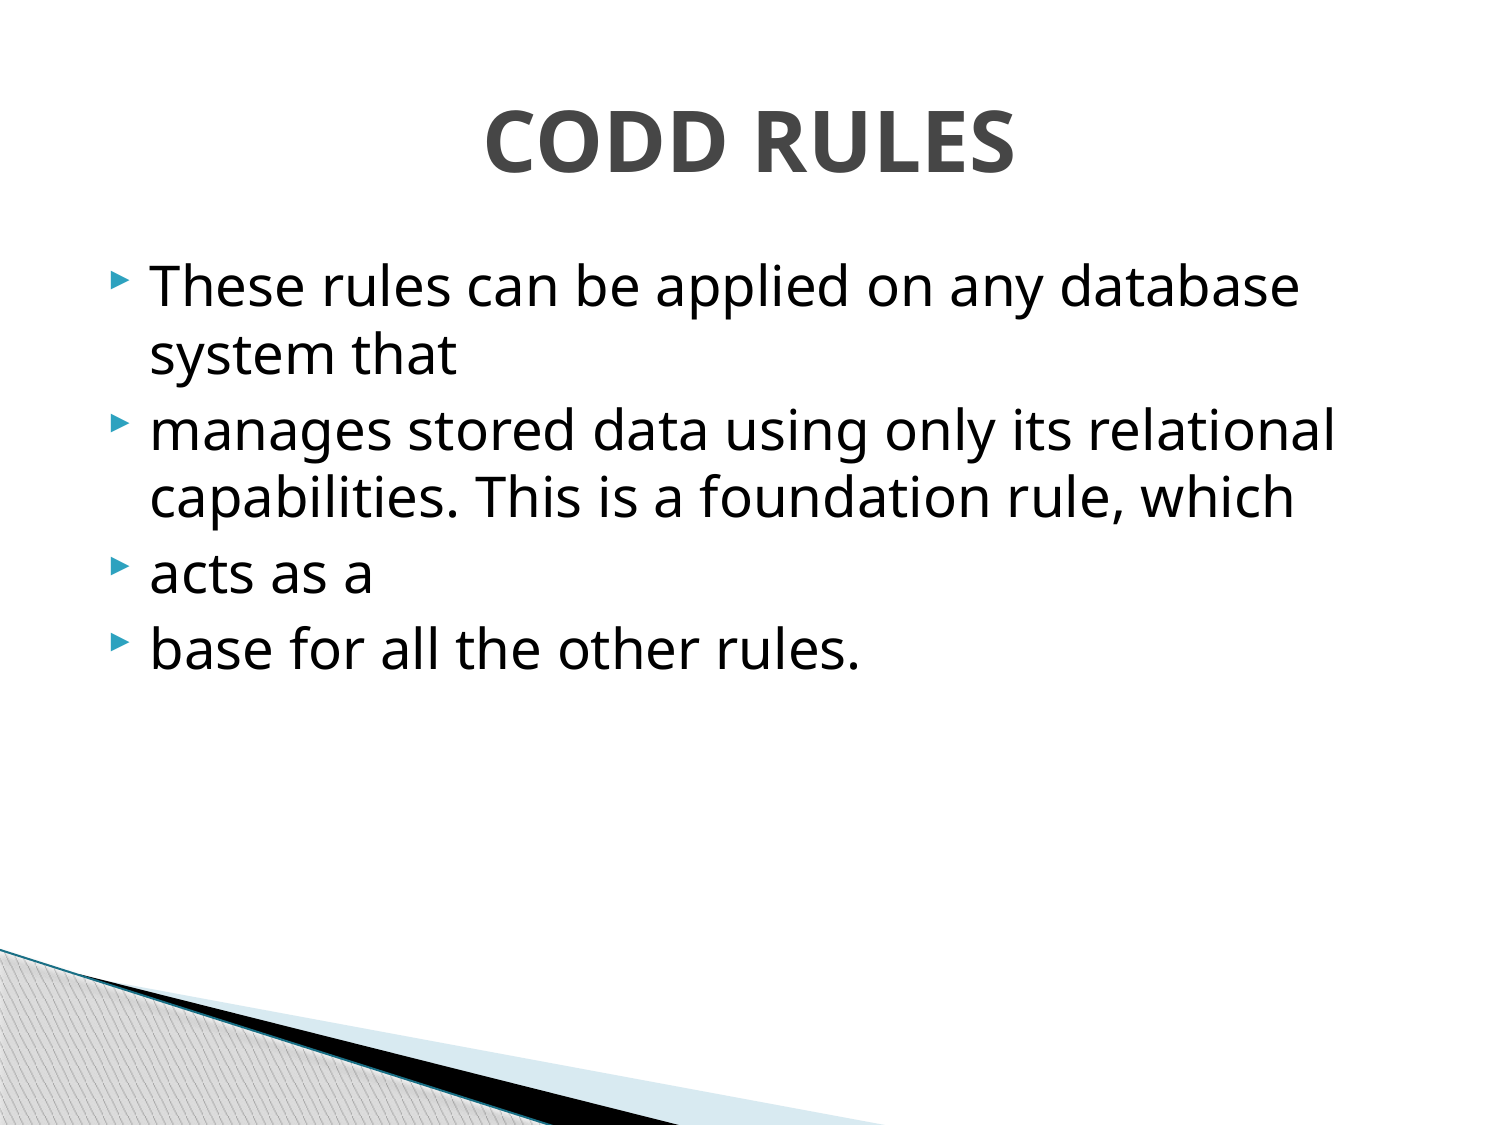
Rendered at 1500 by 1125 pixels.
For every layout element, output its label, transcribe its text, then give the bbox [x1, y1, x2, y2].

list These rules can be applied on any database system that manages stored data using only its relational capabilities. This is a foundation rule, which acts as a base for all the other rules. [75, 243, 1425, 986]
title CODD RULES [75, 45, 1425, 233]
